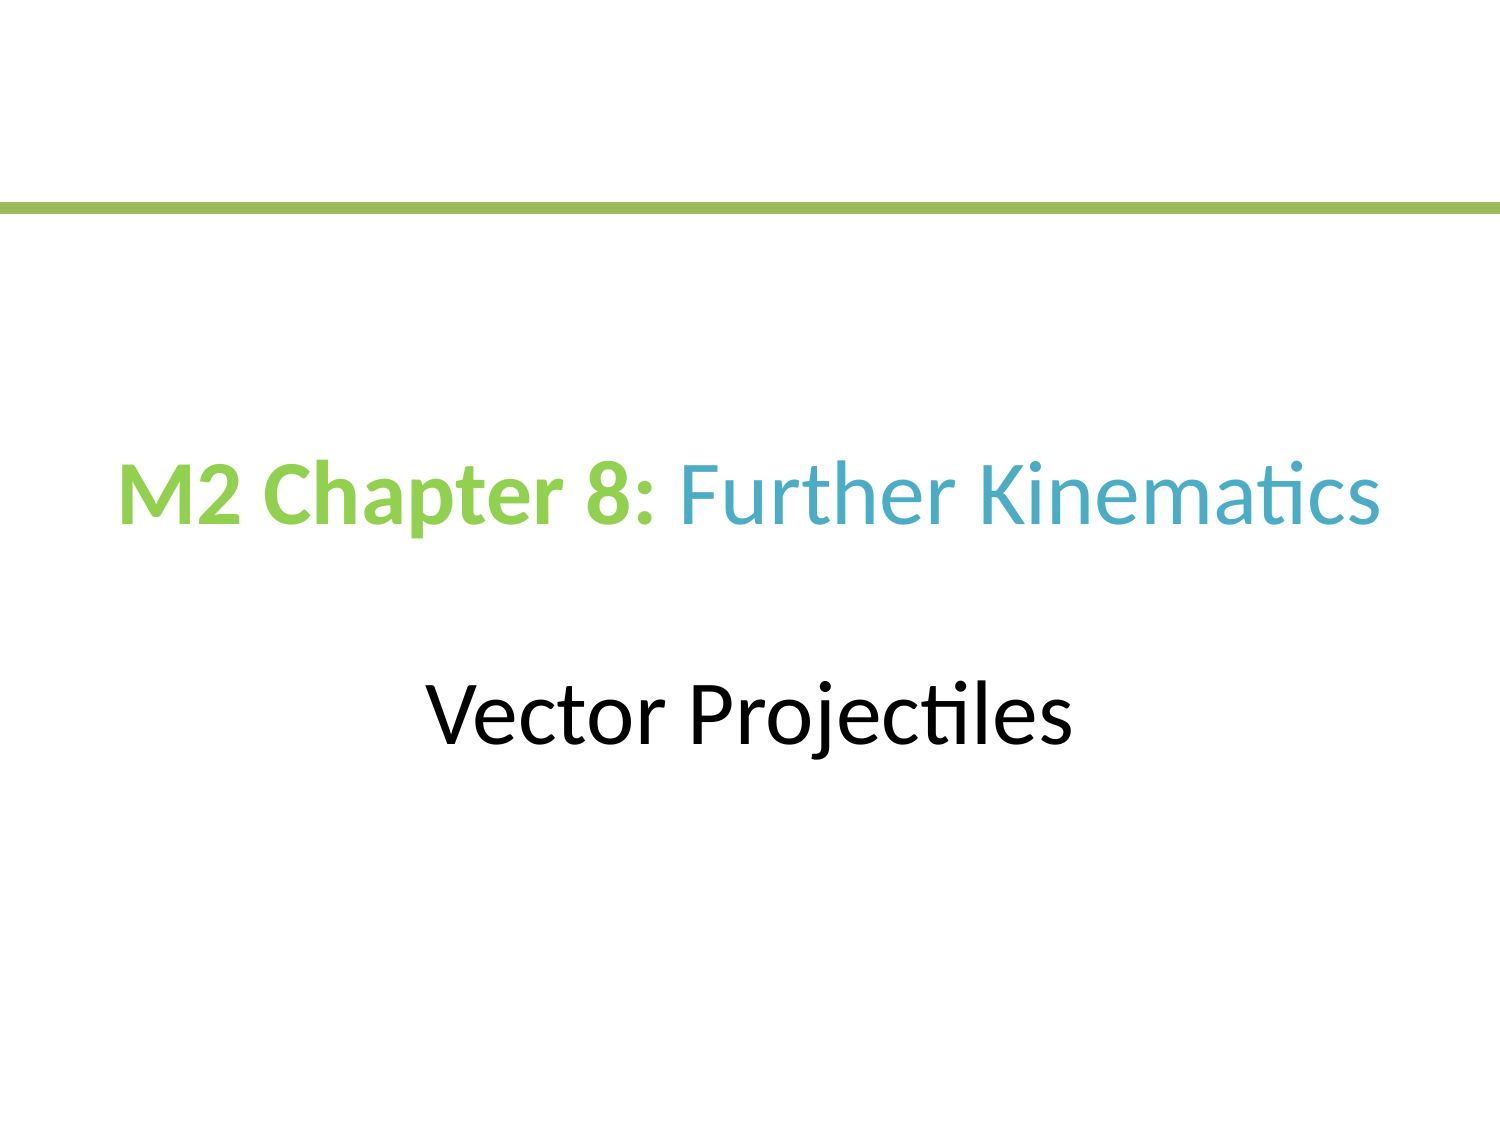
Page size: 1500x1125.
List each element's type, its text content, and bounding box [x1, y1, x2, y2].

title M2 Chapter 8: Further Kinematics Vector Projectiles [41, 349, 1459, 846]
